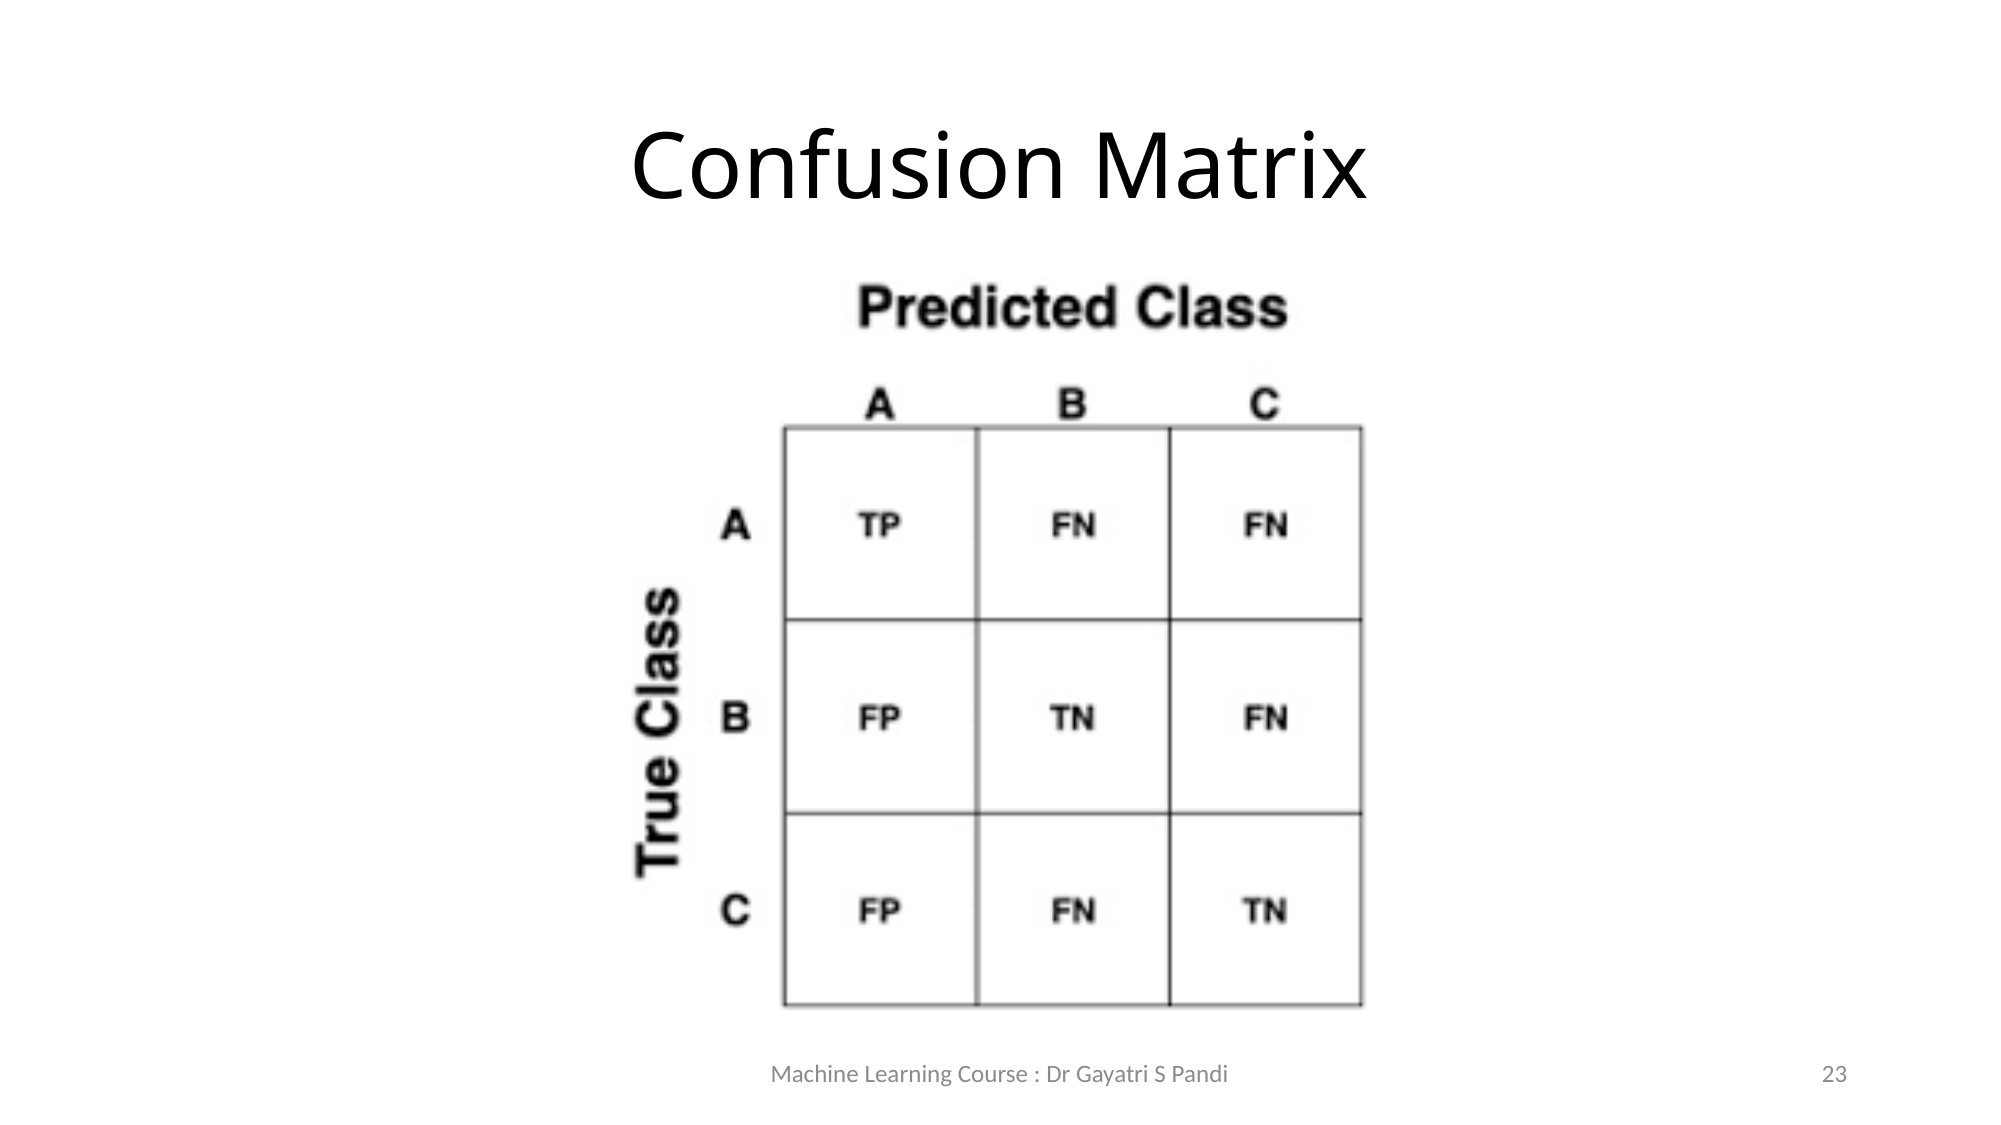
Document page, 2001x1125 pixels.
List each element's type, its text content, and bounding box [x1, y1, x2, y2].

title Confusion Matrix [137, 59, 1863, 278]
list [630, 277, 1370, 1014]
footer Machine Learning Course : Dr Gayatri S Pandi [662, 1042, 1338, 1103]
slide_number 23 [1412, 1042, 1863, 1103]
